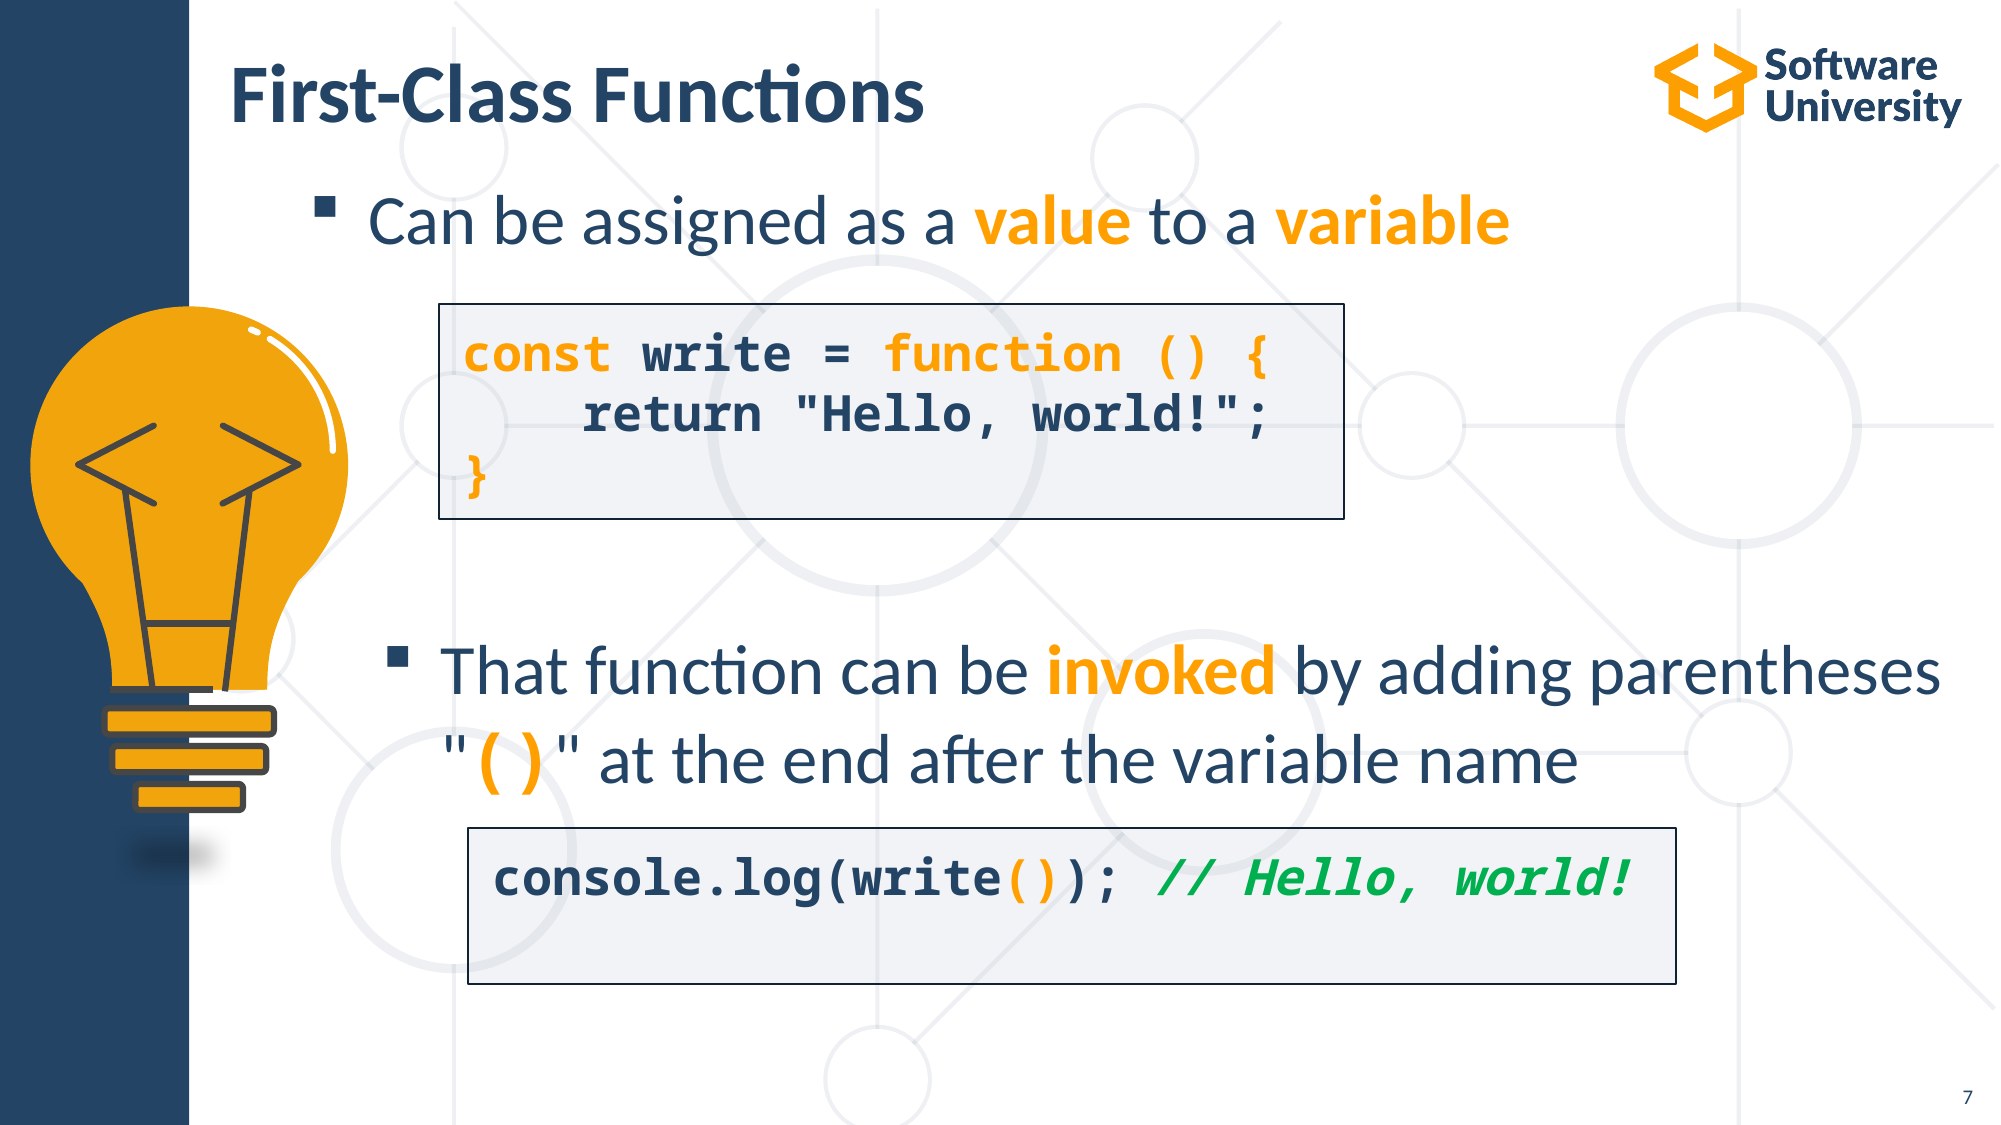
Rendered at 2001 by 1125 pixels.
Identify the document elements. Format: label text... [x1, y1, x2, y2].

slide_number 7 [1927, 1067, 1989, 1117]
text_box const write = function () { return "Hello, world!"; } [438, 304, 1345, 520]
title First-Class Functions [212, 16, 1628, 162]
list Can be assigned as a value to a variable That function can be invoked by adding parentheses "()" at the end after the variable name [291, 163, 1967, 1052]
picture [1641, 31, 1973, 145]
text_box console.log(write()); // Hello, world! [468, 828, 1677, 984]
